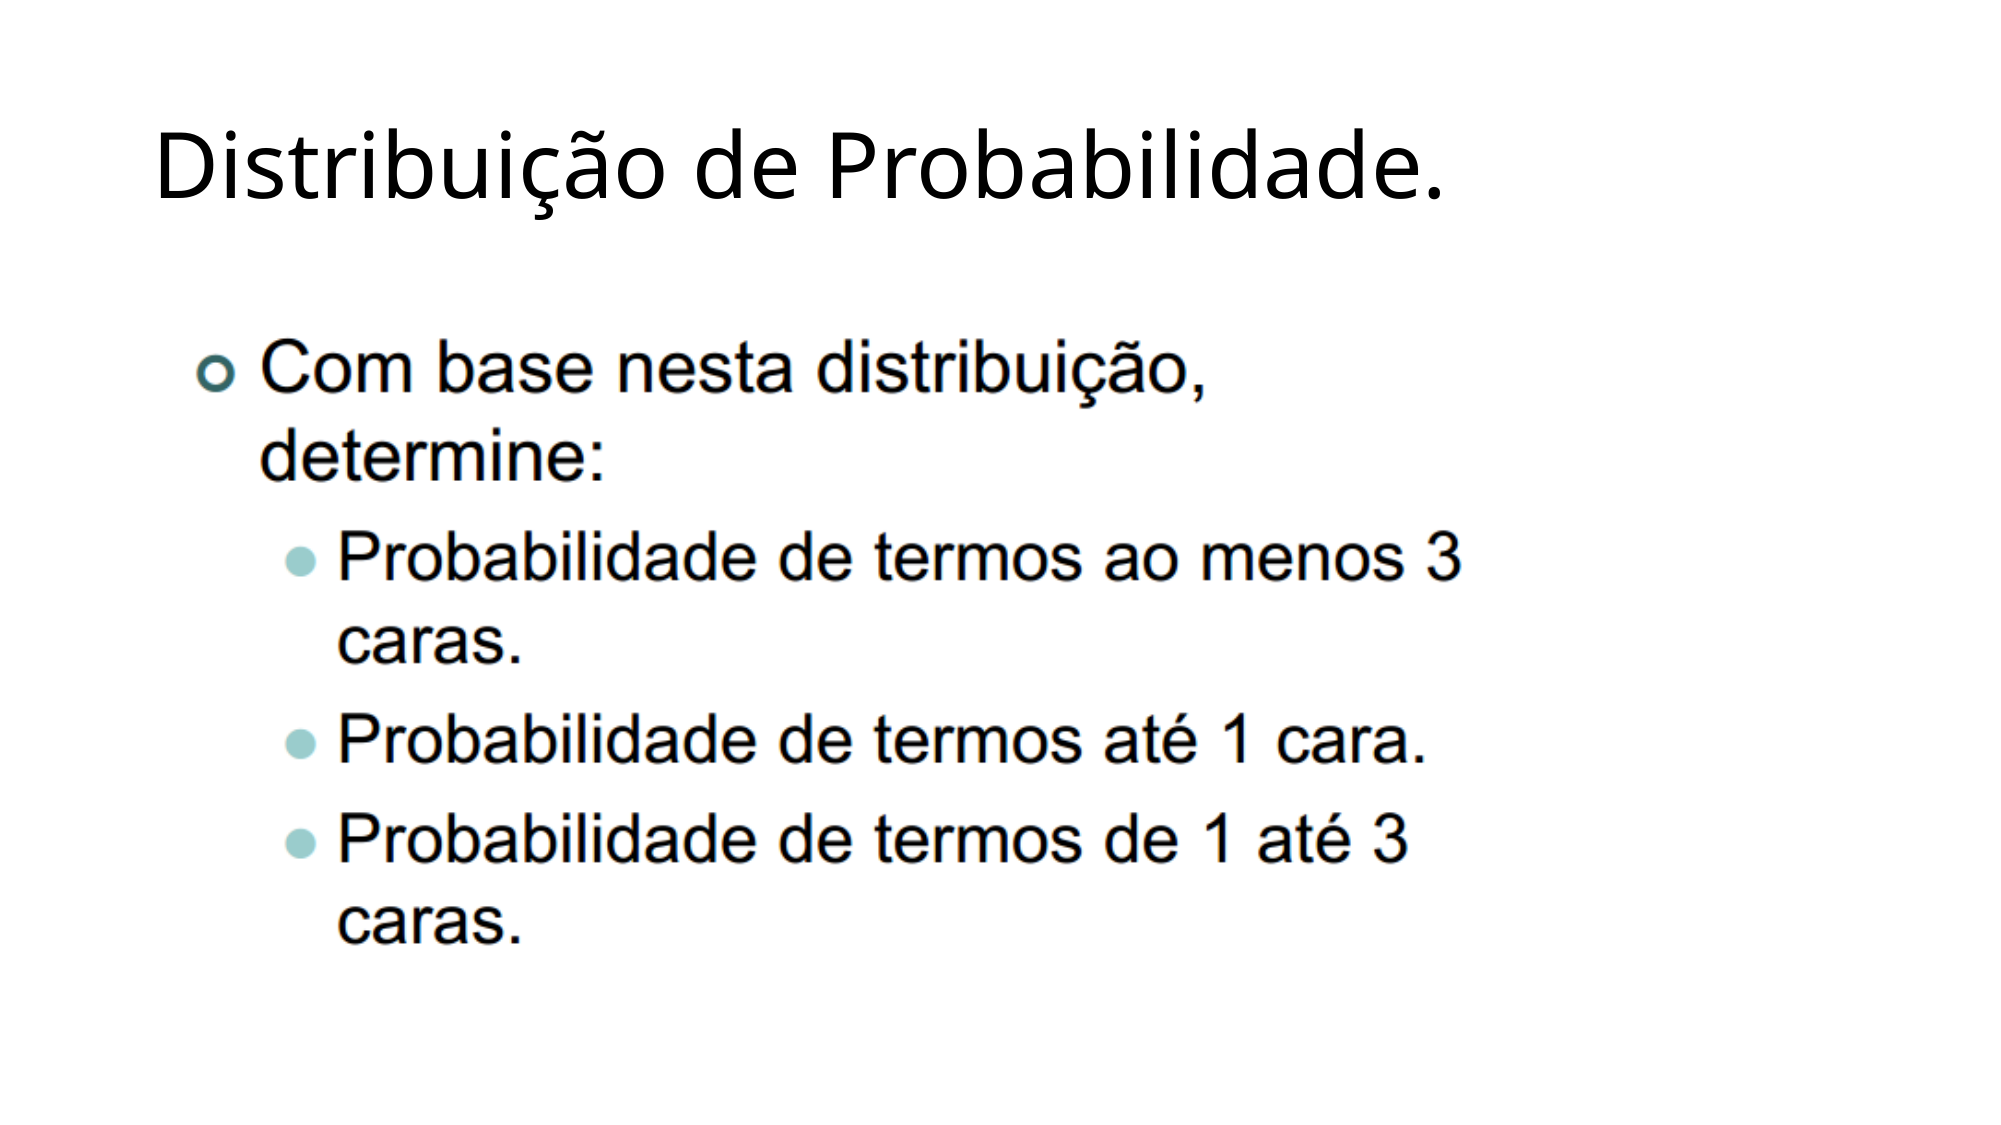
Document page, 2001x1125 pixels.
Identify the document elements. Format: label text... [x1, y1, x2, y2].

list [169, 303, 1504, 988]
title Distribuição de Probabilidade. [137, 59, 1863, 278]
